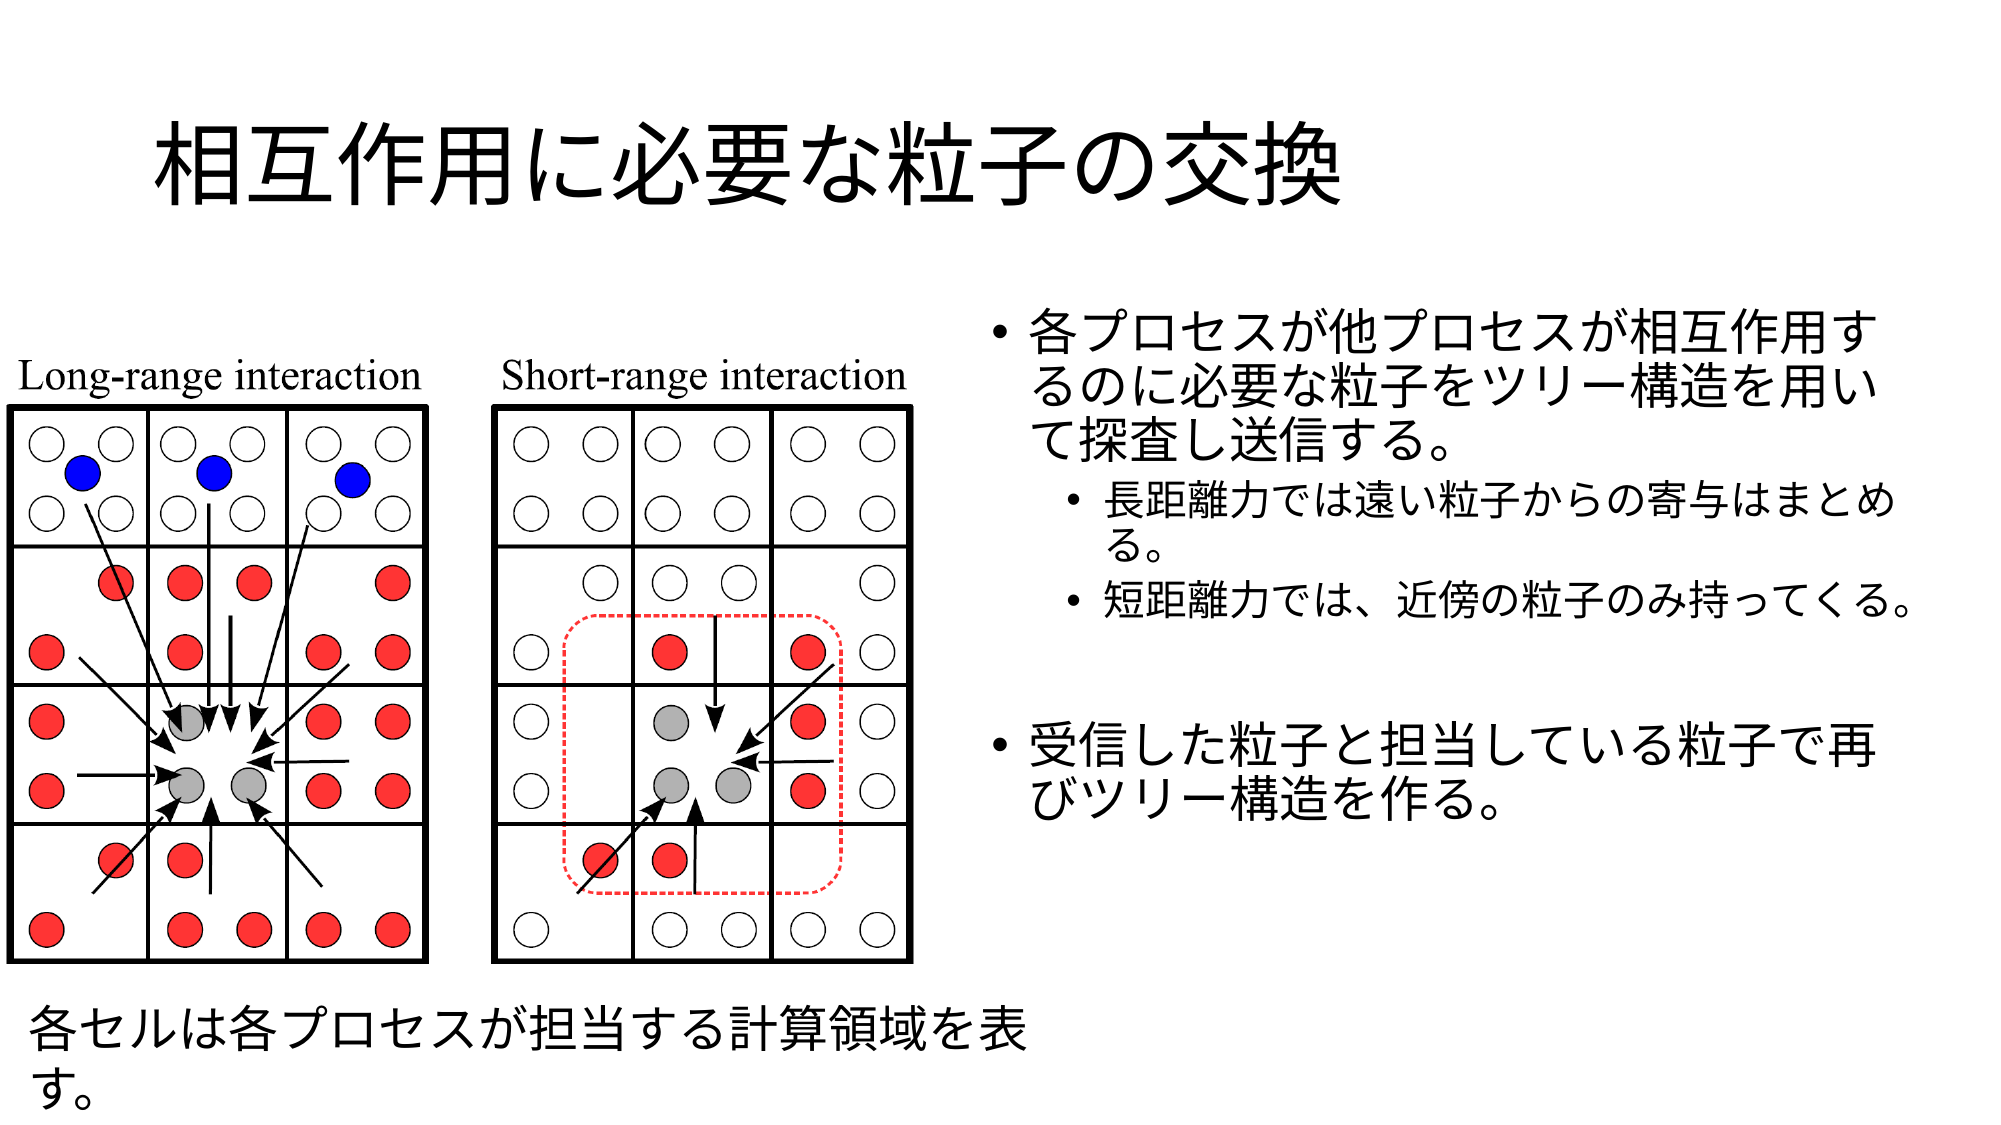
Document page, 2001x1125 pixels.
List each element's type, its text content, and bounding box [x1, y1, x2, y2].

title 相互作用に必要な粒子の交換 [137, 59, 1863, 278]
list 各プロセスが他プロセスが相互作用するのに必要な粒子をツリー構造を用いて探査し送信する。 長距離力では遠い粒子からの寄与はまとめる。 短距離力では、近傍の粒子のみ持ってくる。 受信した粒子と担当している粒子で再びツリー構造を作る。 [976, 299, 1921, 1014]
picture [0, 341, 924, 964]
text_box 各セルは各プロセスが担当する計算領域を表す。 [13, 990, 1064, 1125]
